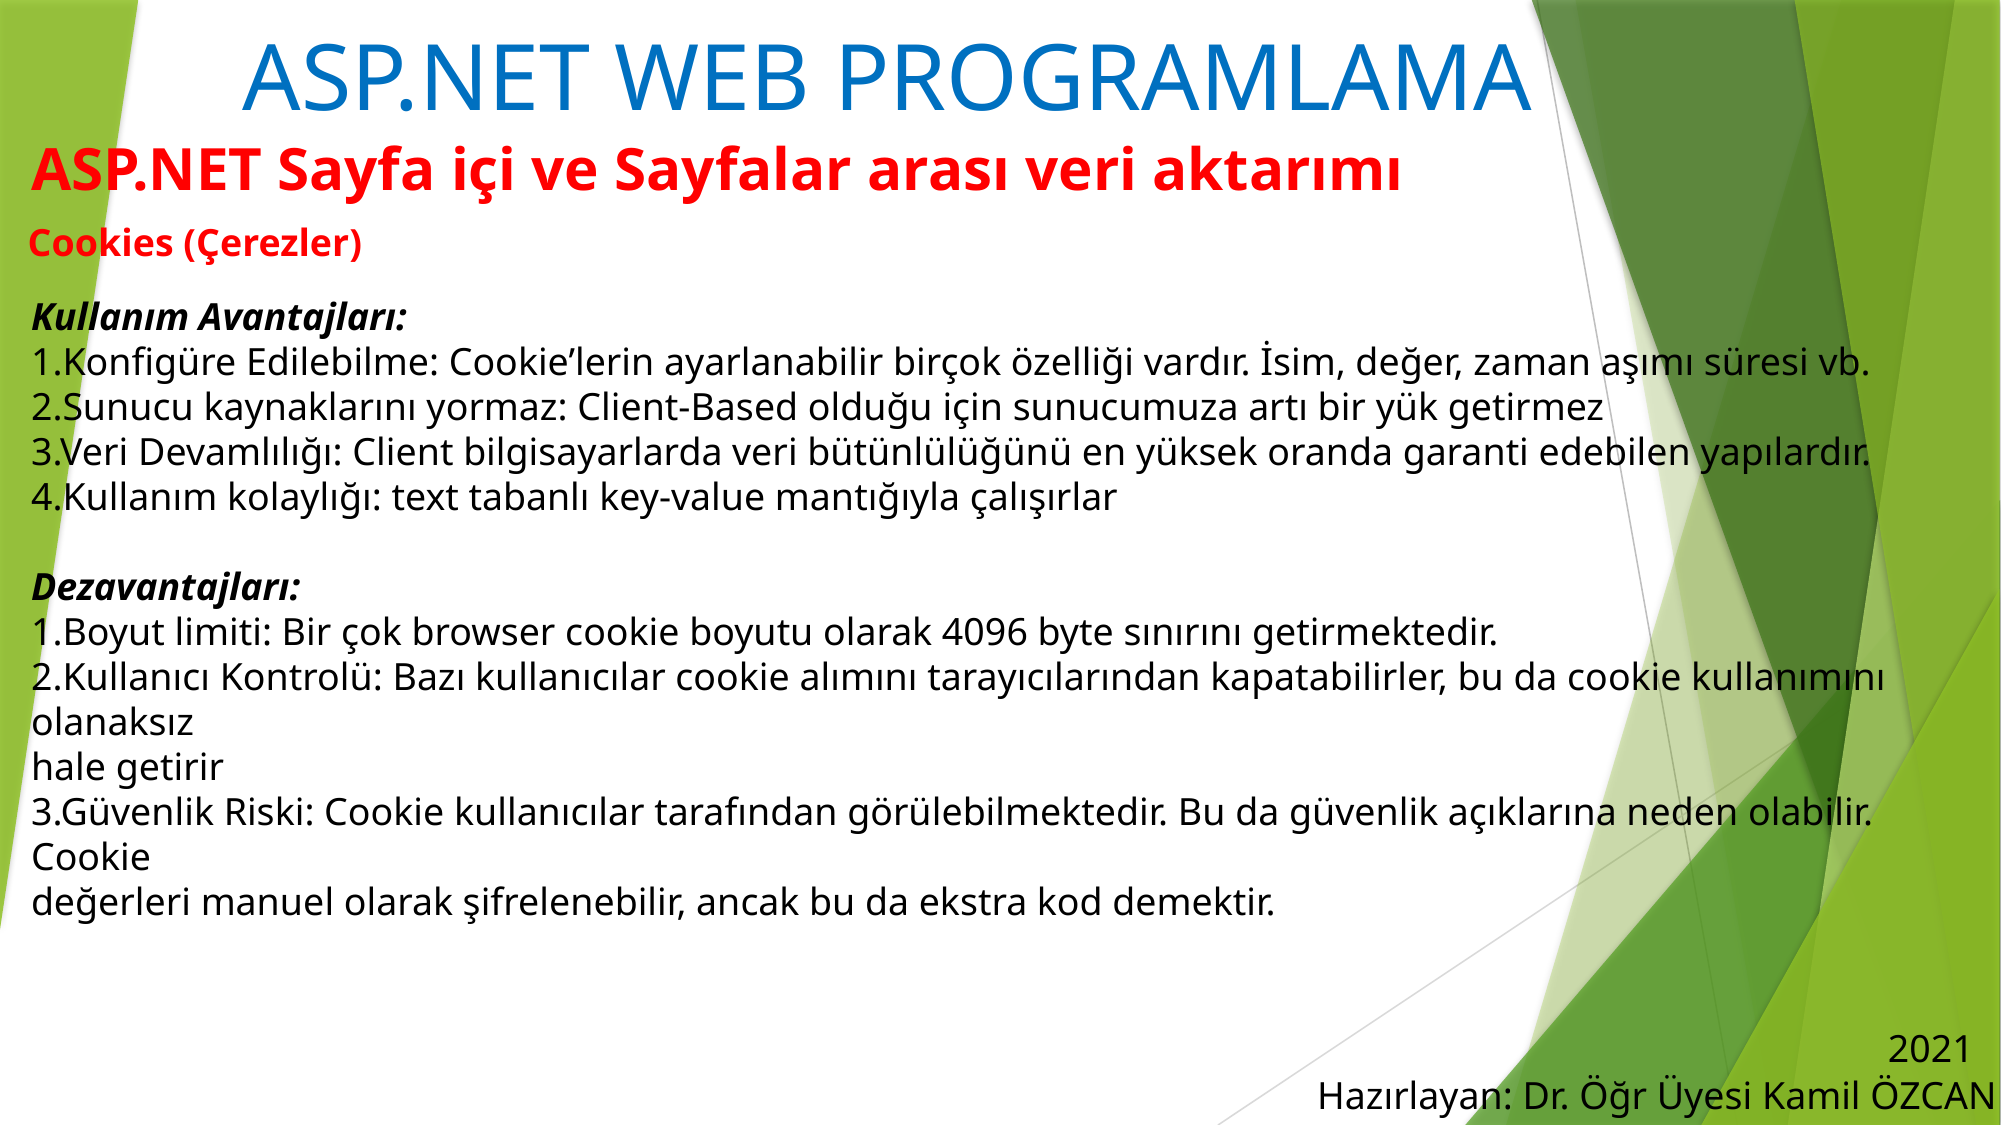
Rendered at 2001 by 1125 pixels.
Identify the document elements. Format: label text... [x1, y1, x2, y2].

text_box Kullanım Avantajları: 1.Konfigüre Edilebilme: Cookie’lerin ayarlanabilir birçok özelliği vardır. İsim, değer, zaman aşımı süresi vb. 2.Sunucu kaynaklarını yormaz: Client-Based olduğu için sunucumuza artı bir yük getirmez 3.Veri Devamlılığı: Client bilgisayarlarda veri bütünlülüğünü en yüksek oranda garanti edebilen yapılardır. 4.Kullanım kolaylığı: text tabanlı key-value mantığıyla çalışırlar Dezavantajları: 1.Boyut limiti: Bir çok browser cookie boyutu olarak 4096 byte sınırını getirmektedir. 2.Kullanıcı Kontrolü: Bazı kullanıcılar cookie alımını tarayıcılarından kapatabilirler, bu da cookie kullanımını olanaksız hale getirir 3.Güvenlik Riski: Cookie kullanıcılar tarafından görülebilmektedir. Bu da güvenlik açıklarına neden olabilir. Cookie değerleri manuel olarak şifrelenebilir, ancak bu da ekstra kod demektir. [16, 286, 1950, 931]
text_box Cookies (Çerezler) [12, 211, 378, 271]
title ASP.NET WEB PROGRAMLAMA [0, 0, 1549, 137]
text_box ASP.NET Sayfa içi ve Sayfalar arası veri aktarımı [16, 98, 1533, 210]
text_box 2021 [1873, 1018, 1989, 1078]
text_box Hazırlayan: Dr. Öğr Üyesi Kamil ÖZCAN [1302, 1064, 2000, 1125]
